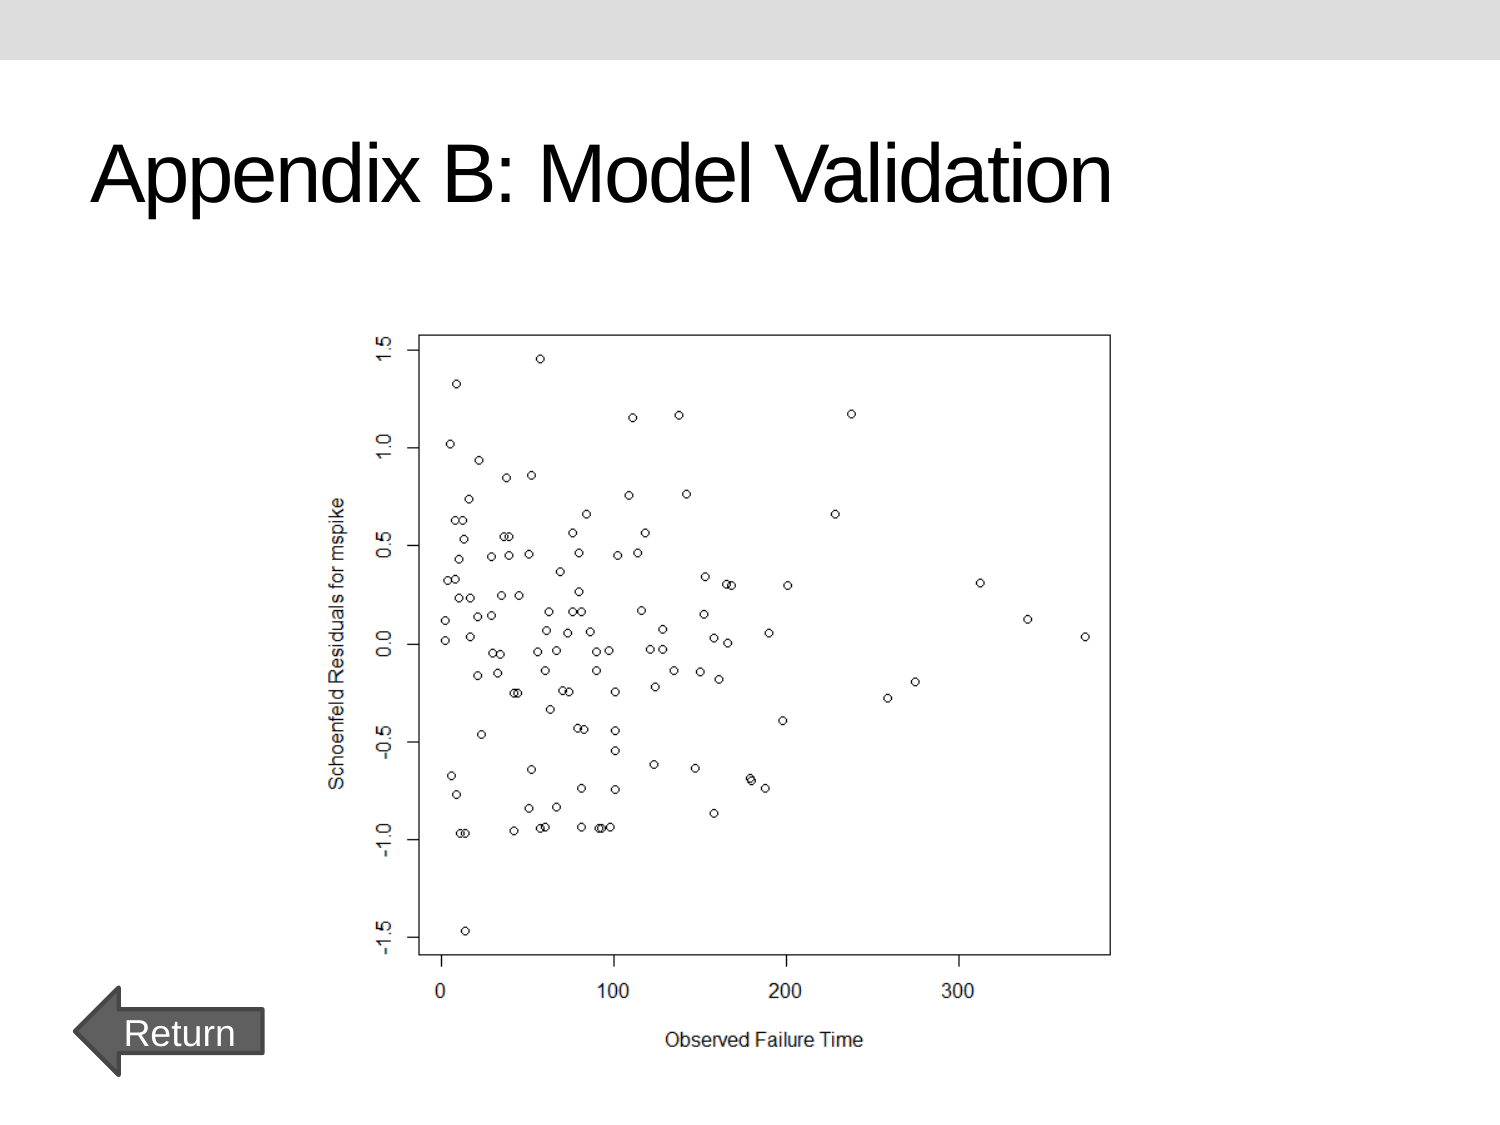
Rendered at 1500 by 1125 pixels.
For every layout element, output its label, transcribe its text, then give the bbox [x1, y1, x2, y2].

title Appendix B: Model Validation [75, 87, 1425, 250]
picture [320, 237, 1162, 1077]
text_box Return [72, 985, 265, 1077]
